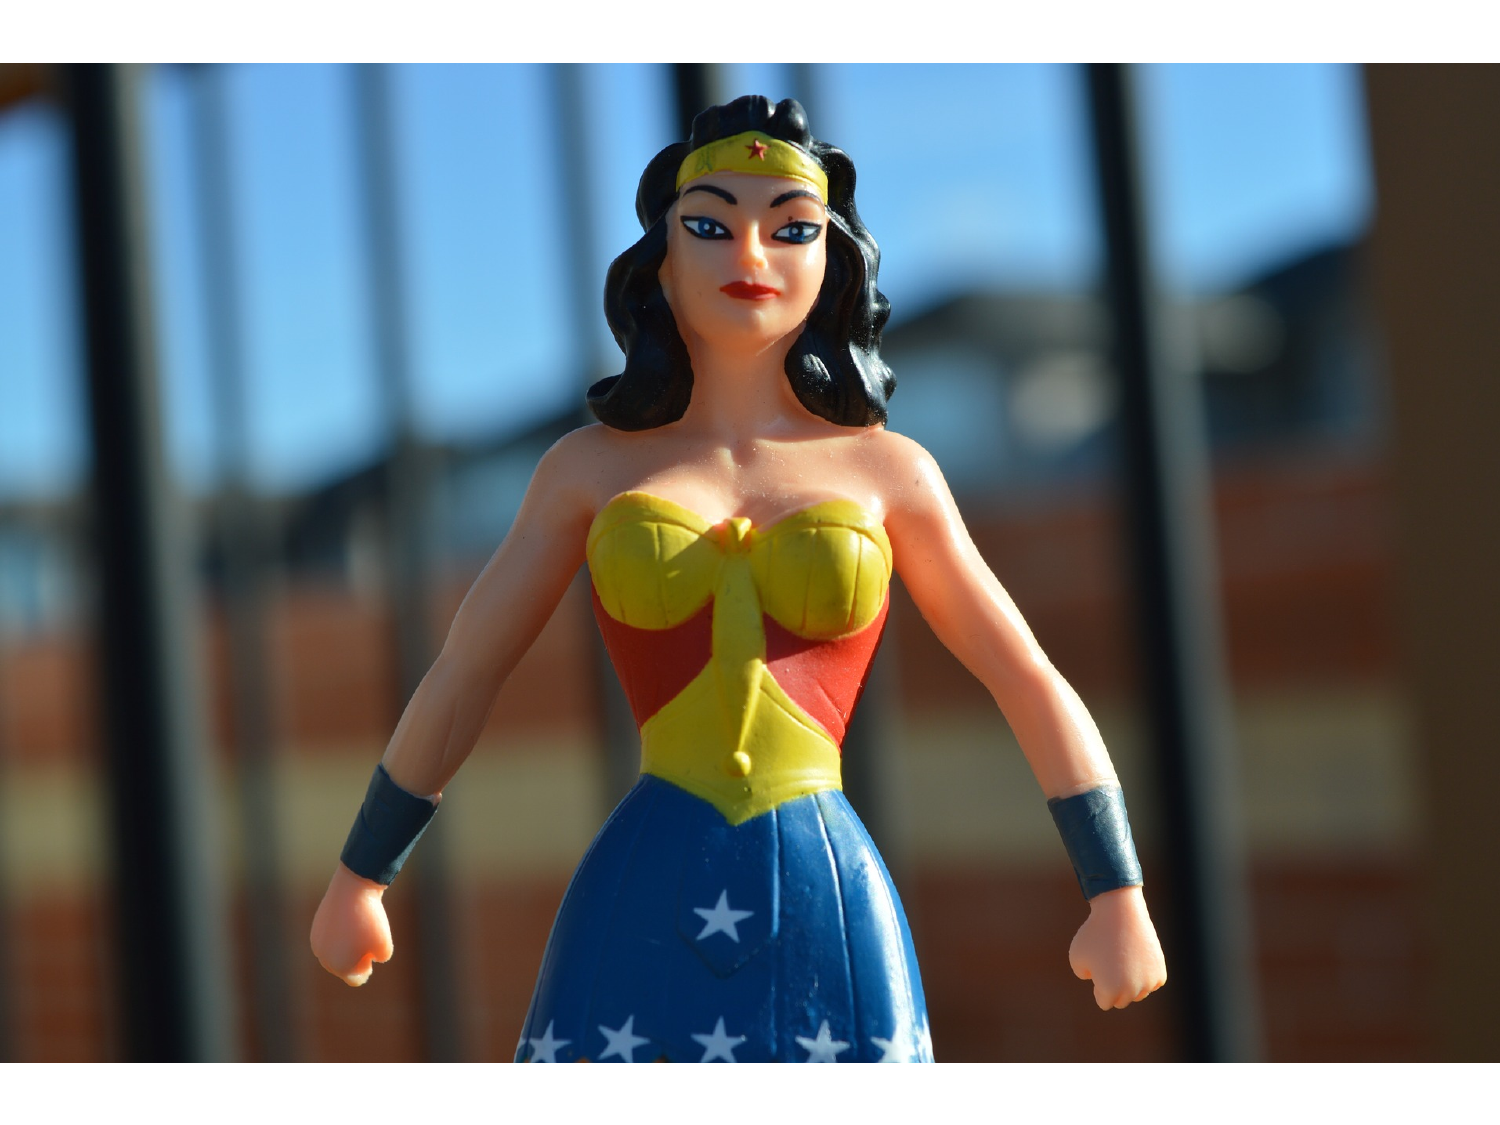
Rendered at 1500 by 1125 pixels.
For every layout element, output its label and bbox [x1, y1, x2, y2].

picture [0, 63, 1500, 1063]
